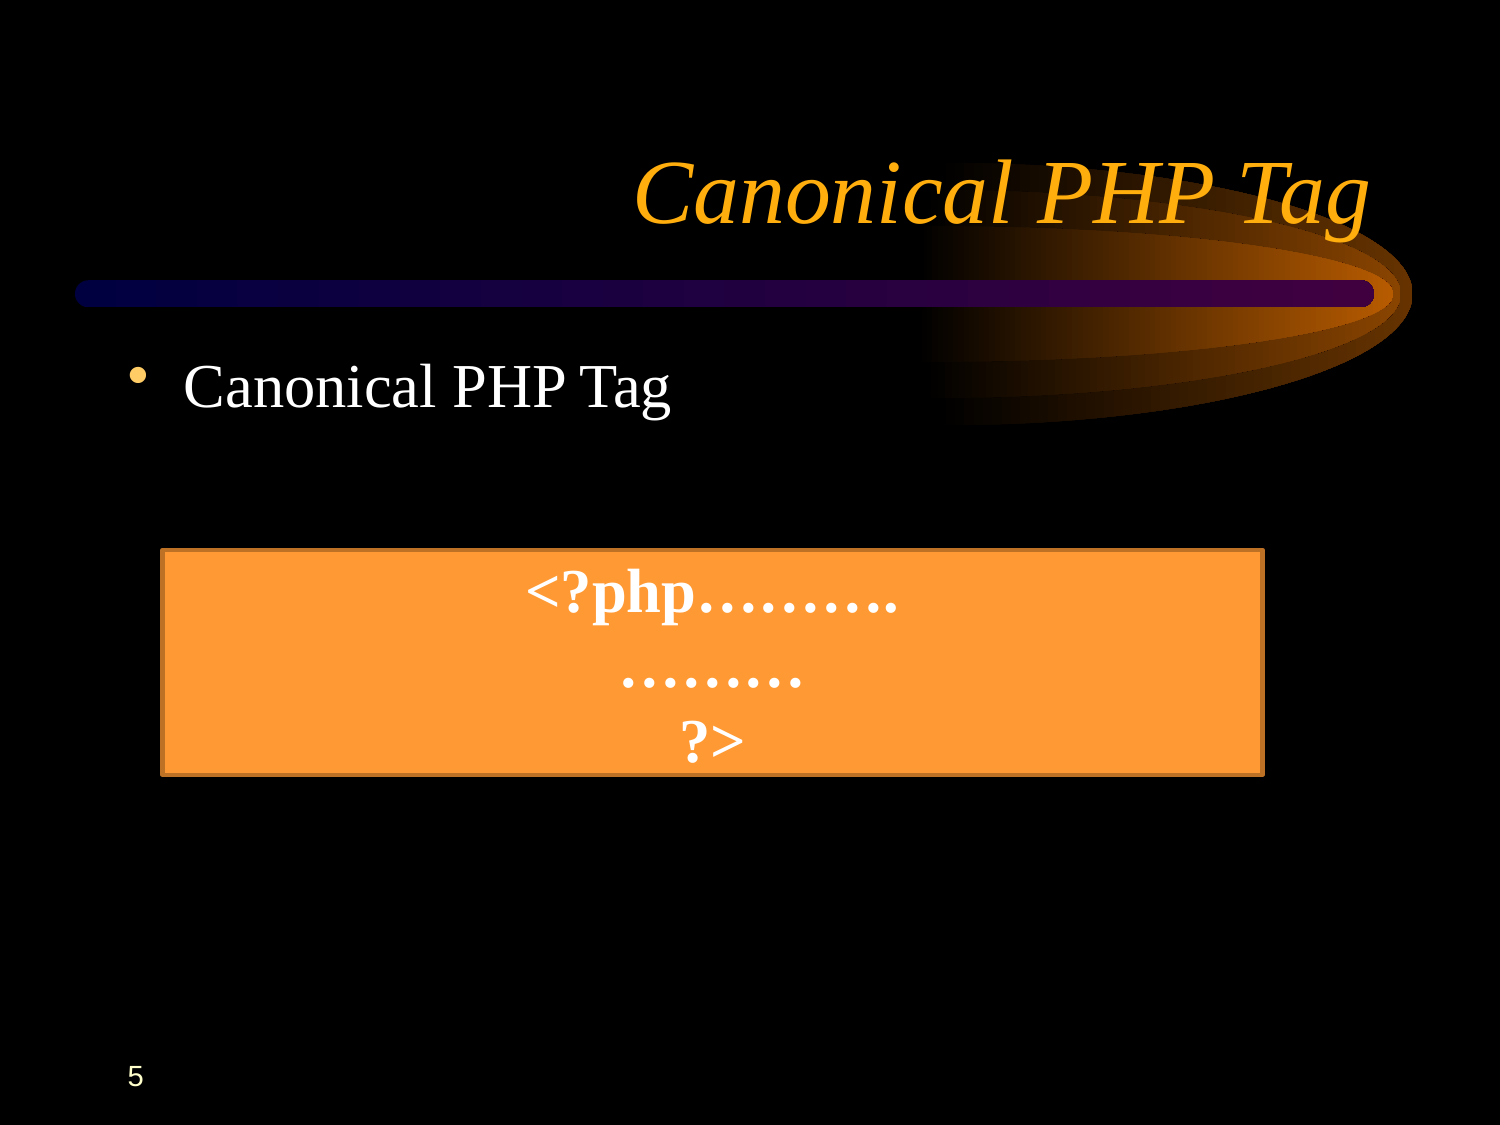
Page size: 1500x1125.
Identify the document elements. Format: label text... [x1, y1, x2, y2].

slide_number 5 [112, 1037, 426, 1113]
list Canonical PHP Tag [112, 337, 1388, 1013]
title Canonical PHP Tag [112, 62, 1388, 251]
text_box <?php………. ……… ?> [160, 548, 1265, 777]
